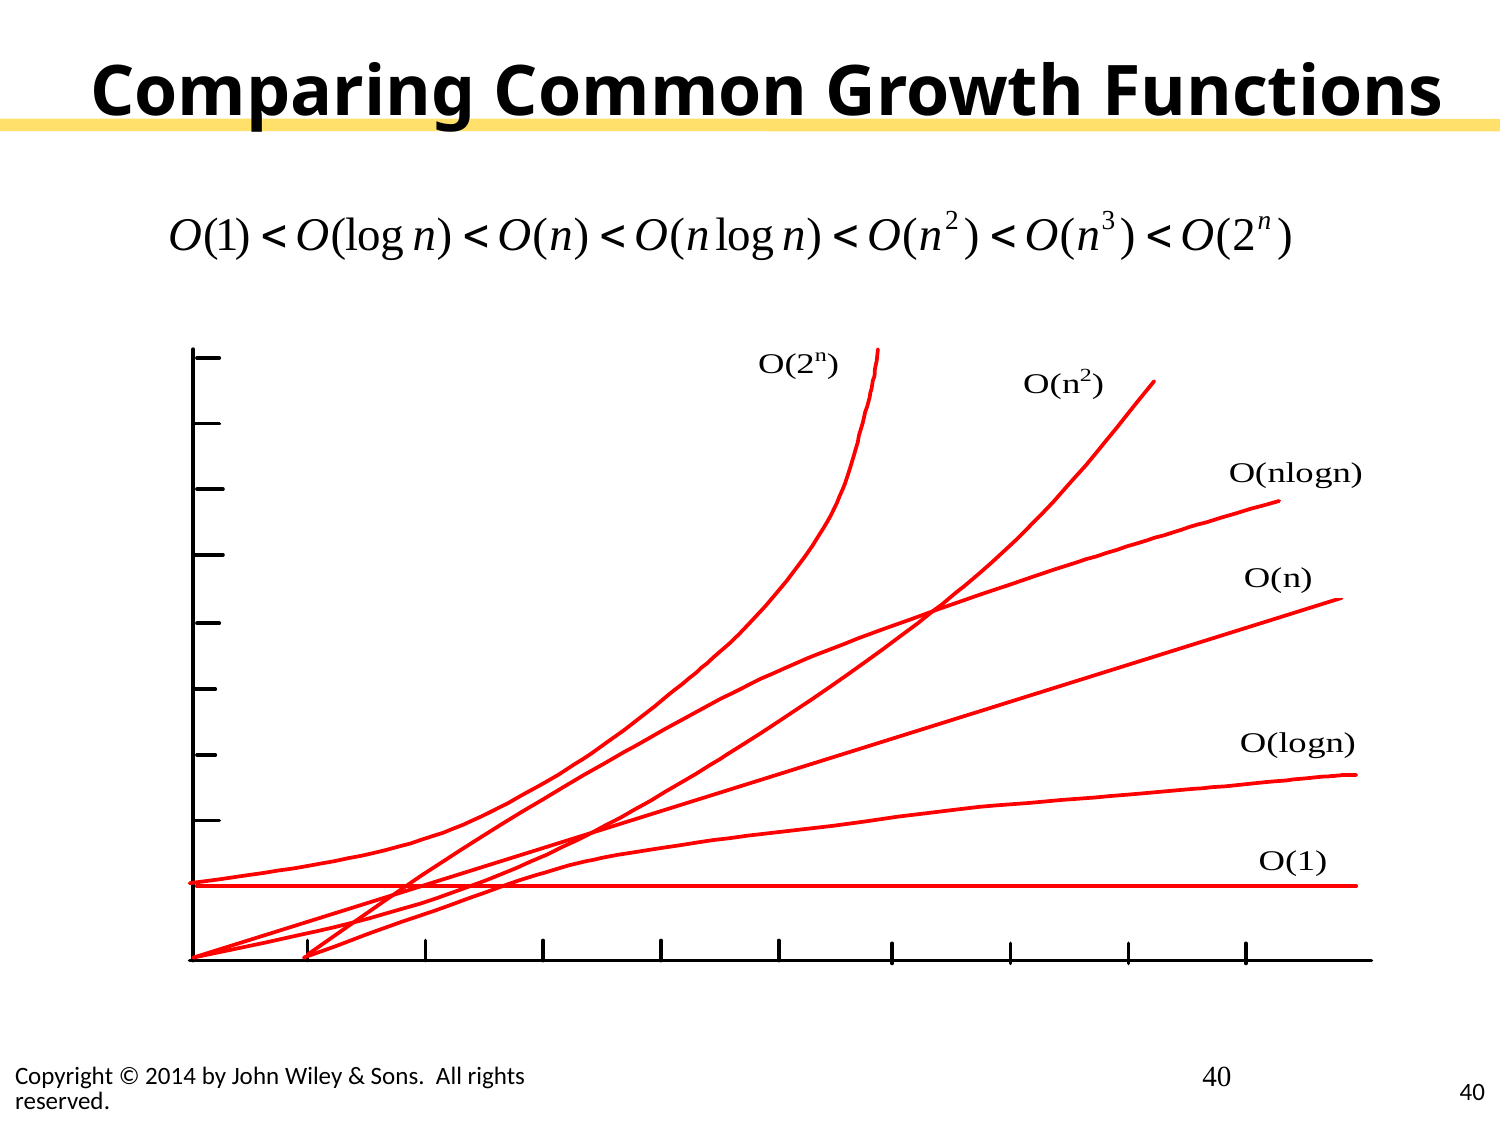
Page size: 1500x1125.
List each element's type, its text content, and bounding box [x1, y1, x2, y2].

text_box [49, 312, 1438, 1015]
slide_number 40 [1187, 1049, 1500, 1125]
title Comparing Common Growth Functions [75, 37, 1464, 138]
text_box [162, 199, 1301, 271]
